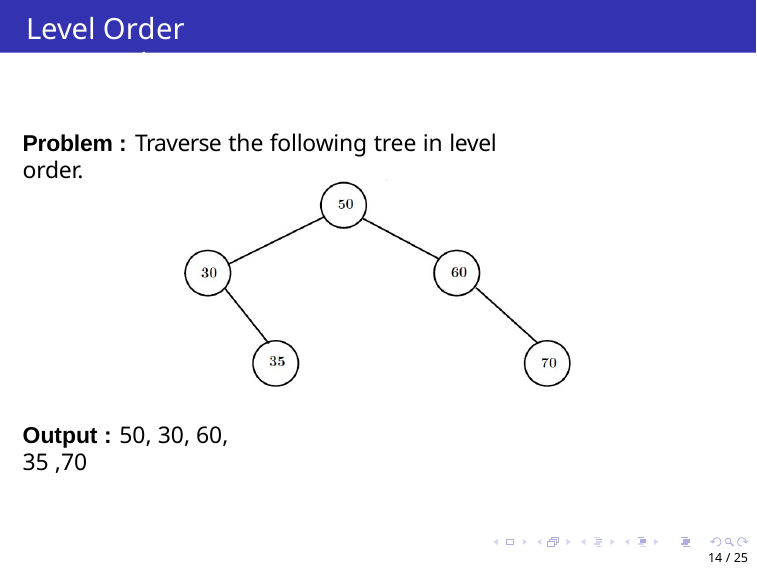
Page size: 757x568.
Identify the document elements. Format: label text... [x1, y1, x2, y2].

picture [184, 179, 571, 388]
text_box Problem : Traverse the following tree in level order. [20, 126, 540, 184]
text_box Level Order Traversal [23, 7, 311, 81]
text_box Output : 50, 30, 60, 35 ,70 [20, 418, 298, 476]
slide_number 14 / 25 [701, 548, 752, 568]
text_box [0, 0, 756, 53]
